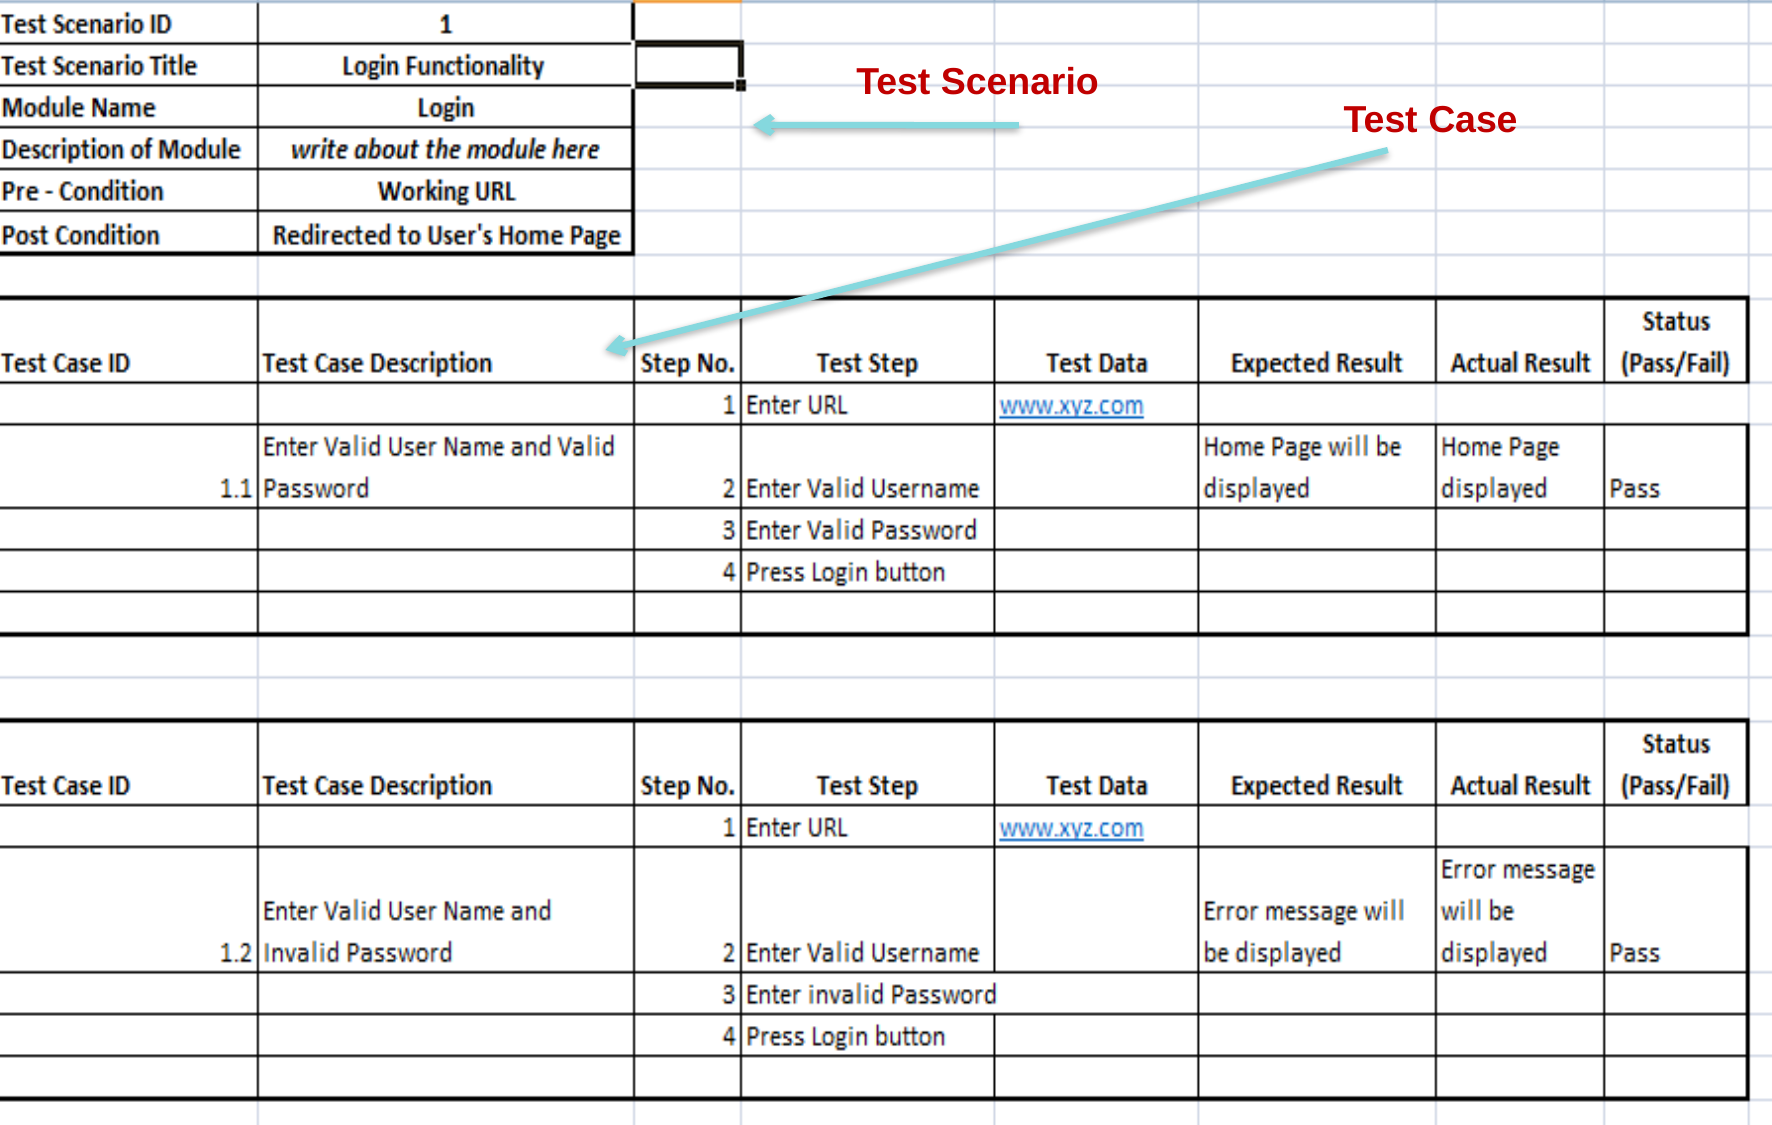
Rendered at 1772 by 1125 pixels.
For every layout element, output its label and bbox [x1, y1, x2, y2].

list [0, 0, 1772, 1125]
text_box [605, 149, 1389, 351]
